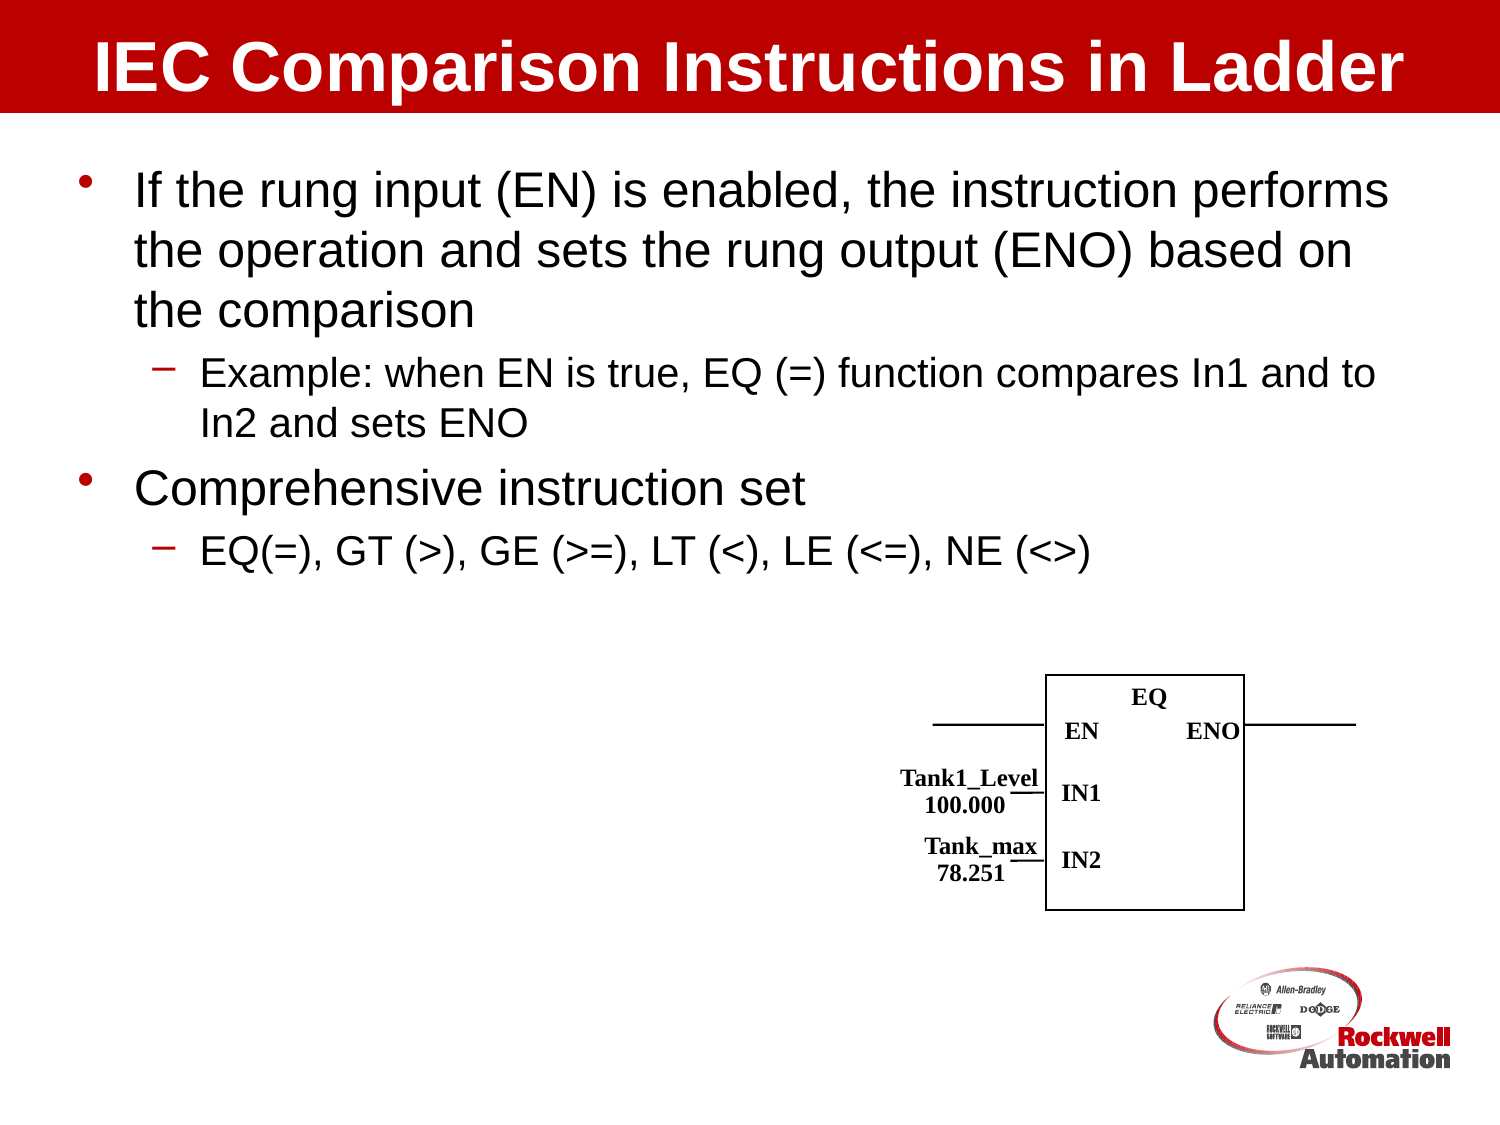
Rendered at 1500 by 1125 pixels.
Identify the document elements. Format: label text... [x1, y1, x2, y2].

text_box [887, 674, 1357, 911]
list If the rung input (EN) is enabled, the instruction performs the operation and sets the rung output (ENO) based on the comparison Example: when EN is true, EQ (=) function compares In1 and to In2 and sets ENO Comprehensive instruction set EQ(=), GT (>), GE (>=), LT (<), LE (<=), NE (<>) [62, 149, 1438, 963]
title IEC Comparison Instructions in Ladder [0, 0, 1500, 113]
